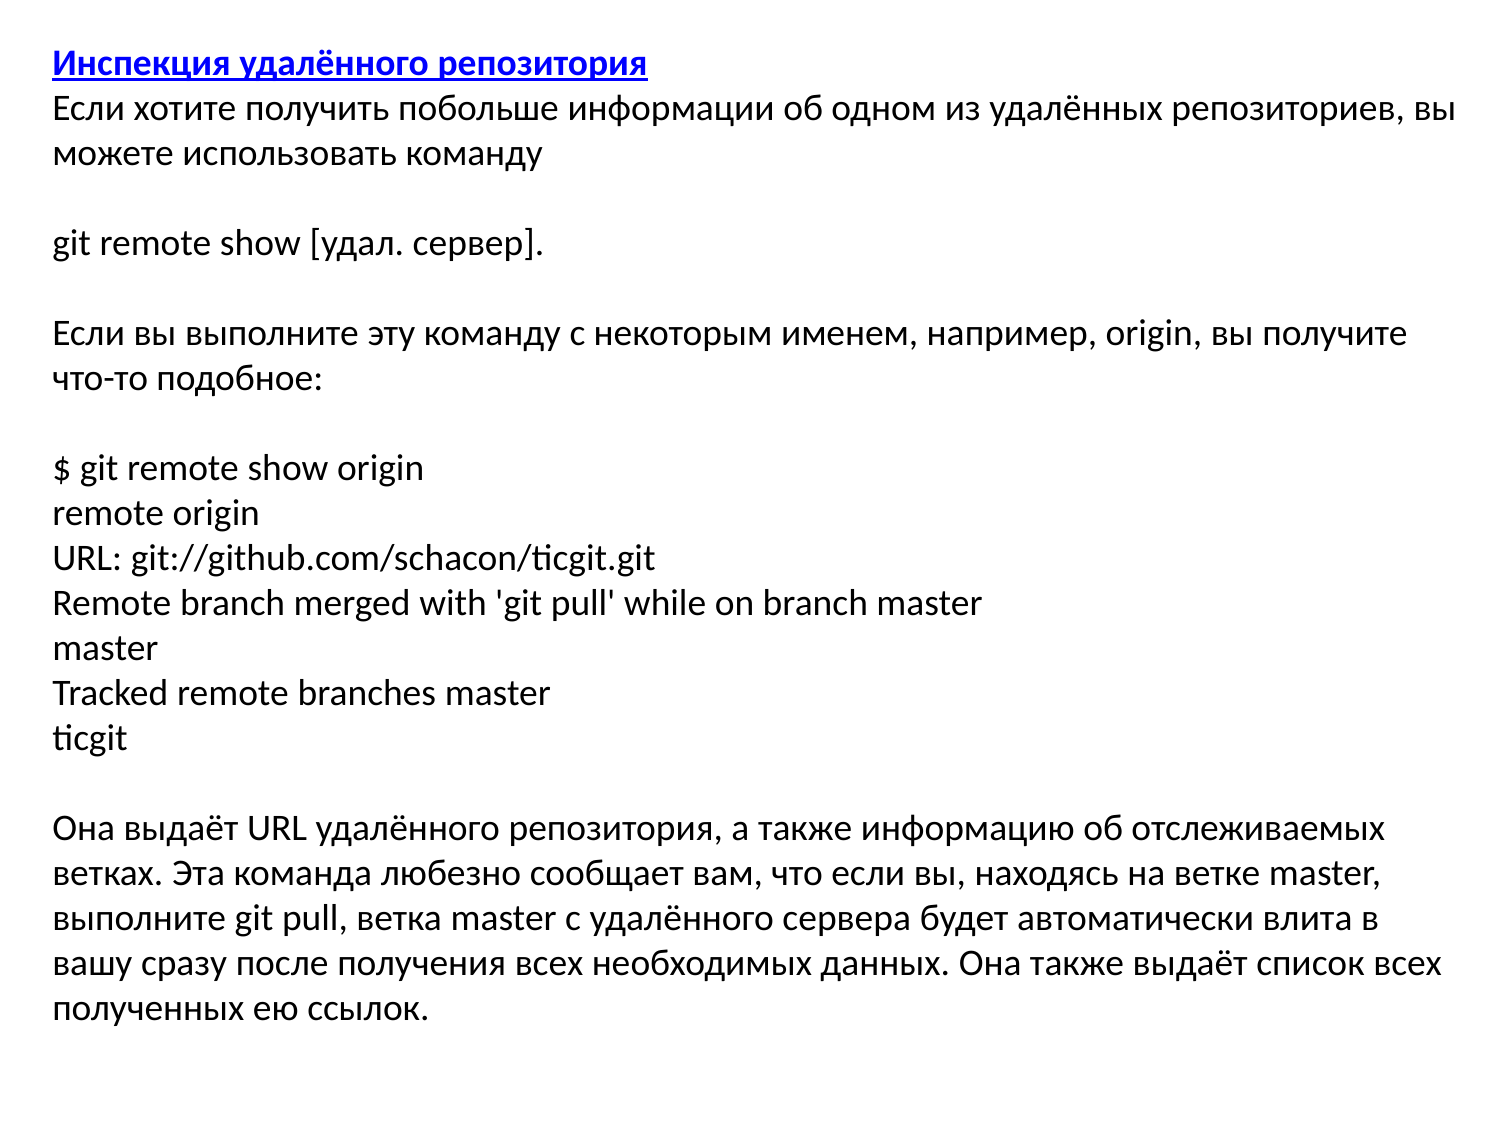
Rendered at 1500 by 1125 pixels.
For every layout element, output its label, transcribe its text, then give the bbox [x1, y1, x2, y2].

text_box Инспекция удалённого репозитория Если хотите получить побольше информации об одном из удалённых репозиториев, вы можете использовать команду git remote show [удал. сервер]. Если вы выполните эту команду с некоторым именем, например, origin, вы получите что-то подобное: $ git remote show origin remote origin URL: git://github.com/schacon/ticgit.git Remote branch merged with 'git pull' while on branch master master Tracked remote branches master ticgit Она выдаёт URL удалённого репозитория, а также информацию об отслеживаемых ветках. Эта команда любезно сообщает вам, что если вы, находясь на ветке master, выполните git pull, ветка master с удалённого сервера будет автоматически влита в вашу сразу после получения всех необходимых данных. Она также выдаёт список всех полученных ею ссылок. [37, 30, 1483, 1081]
